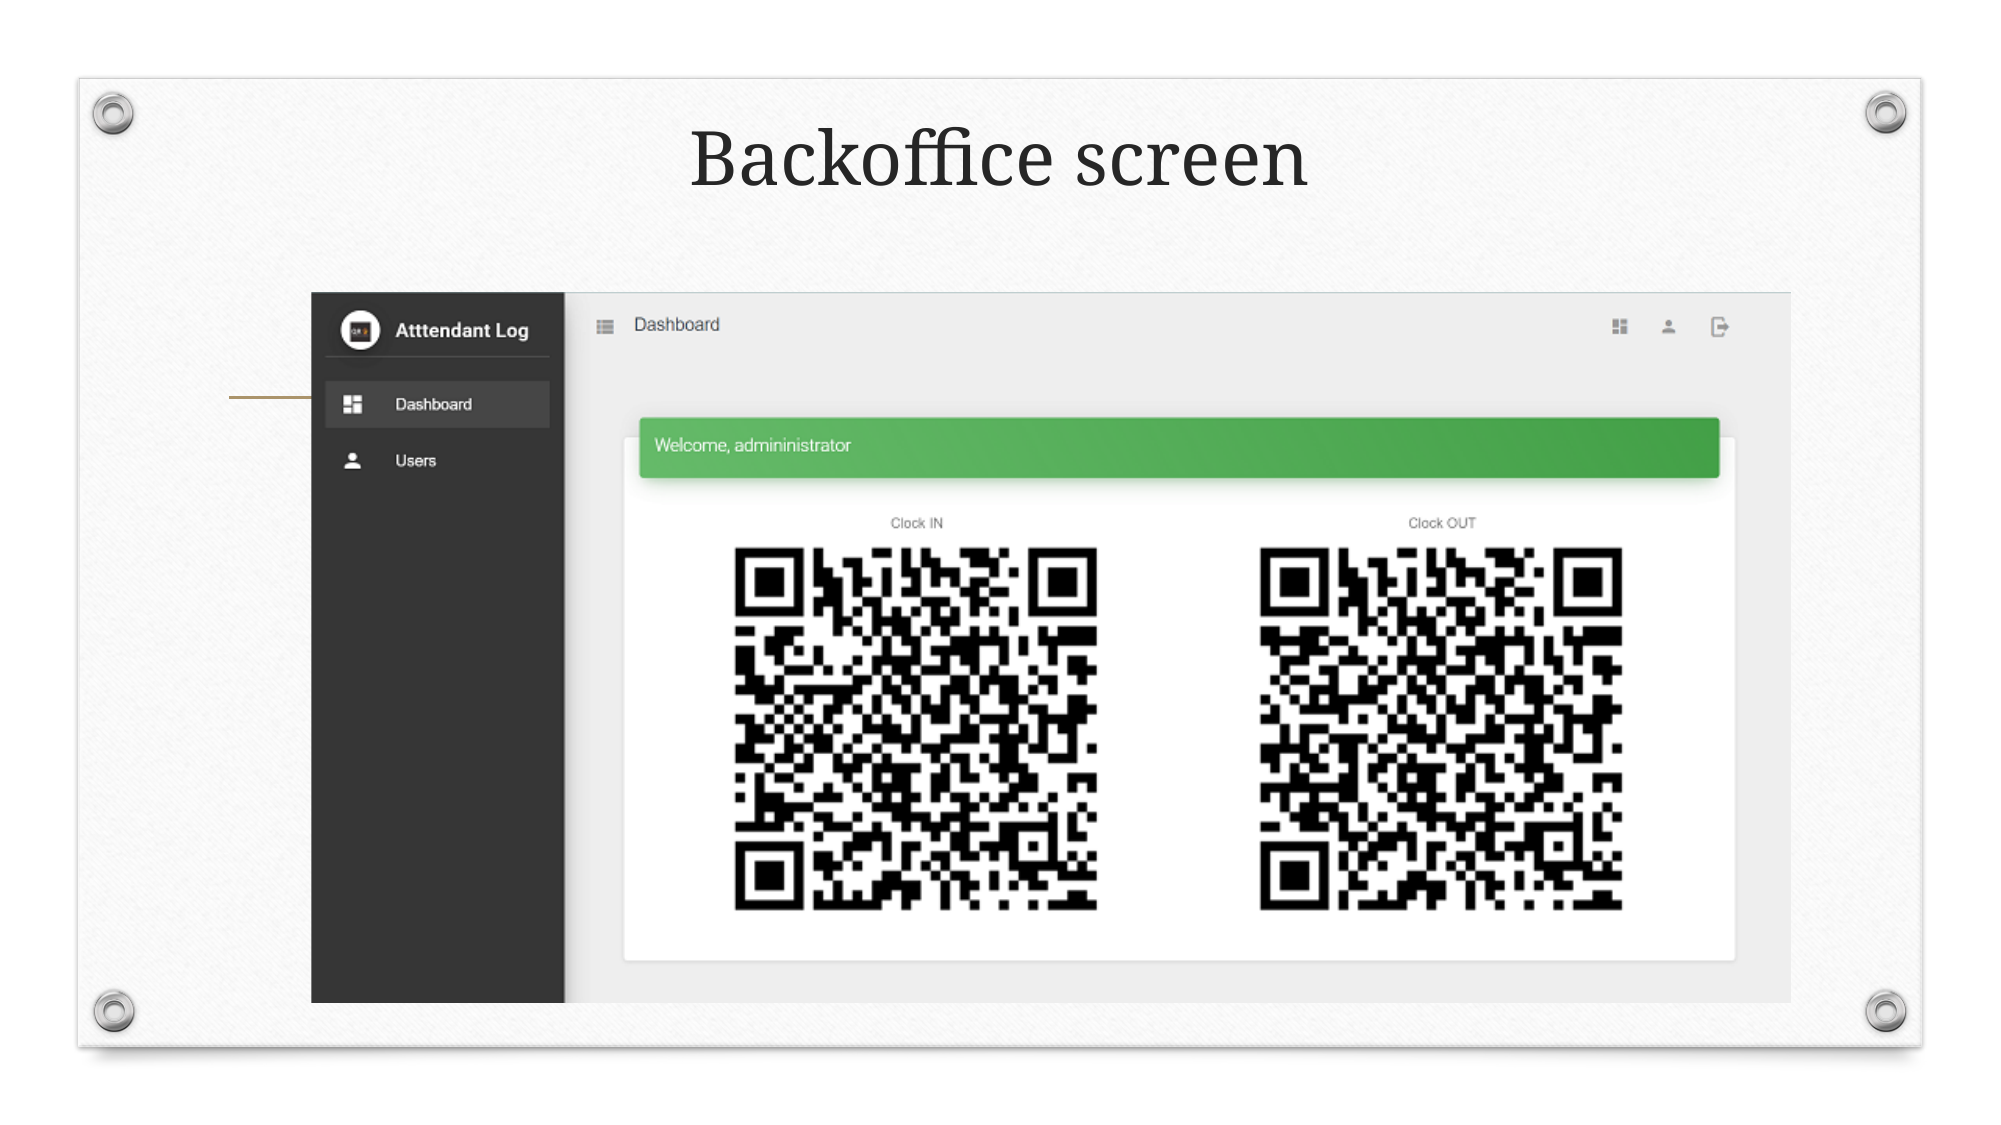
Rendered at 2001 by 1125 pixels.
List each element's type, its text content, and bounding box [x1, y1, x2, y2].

title Backoffice screen [174, 60, 1825, 252]
picture [0, 0, 2000, 1125]
